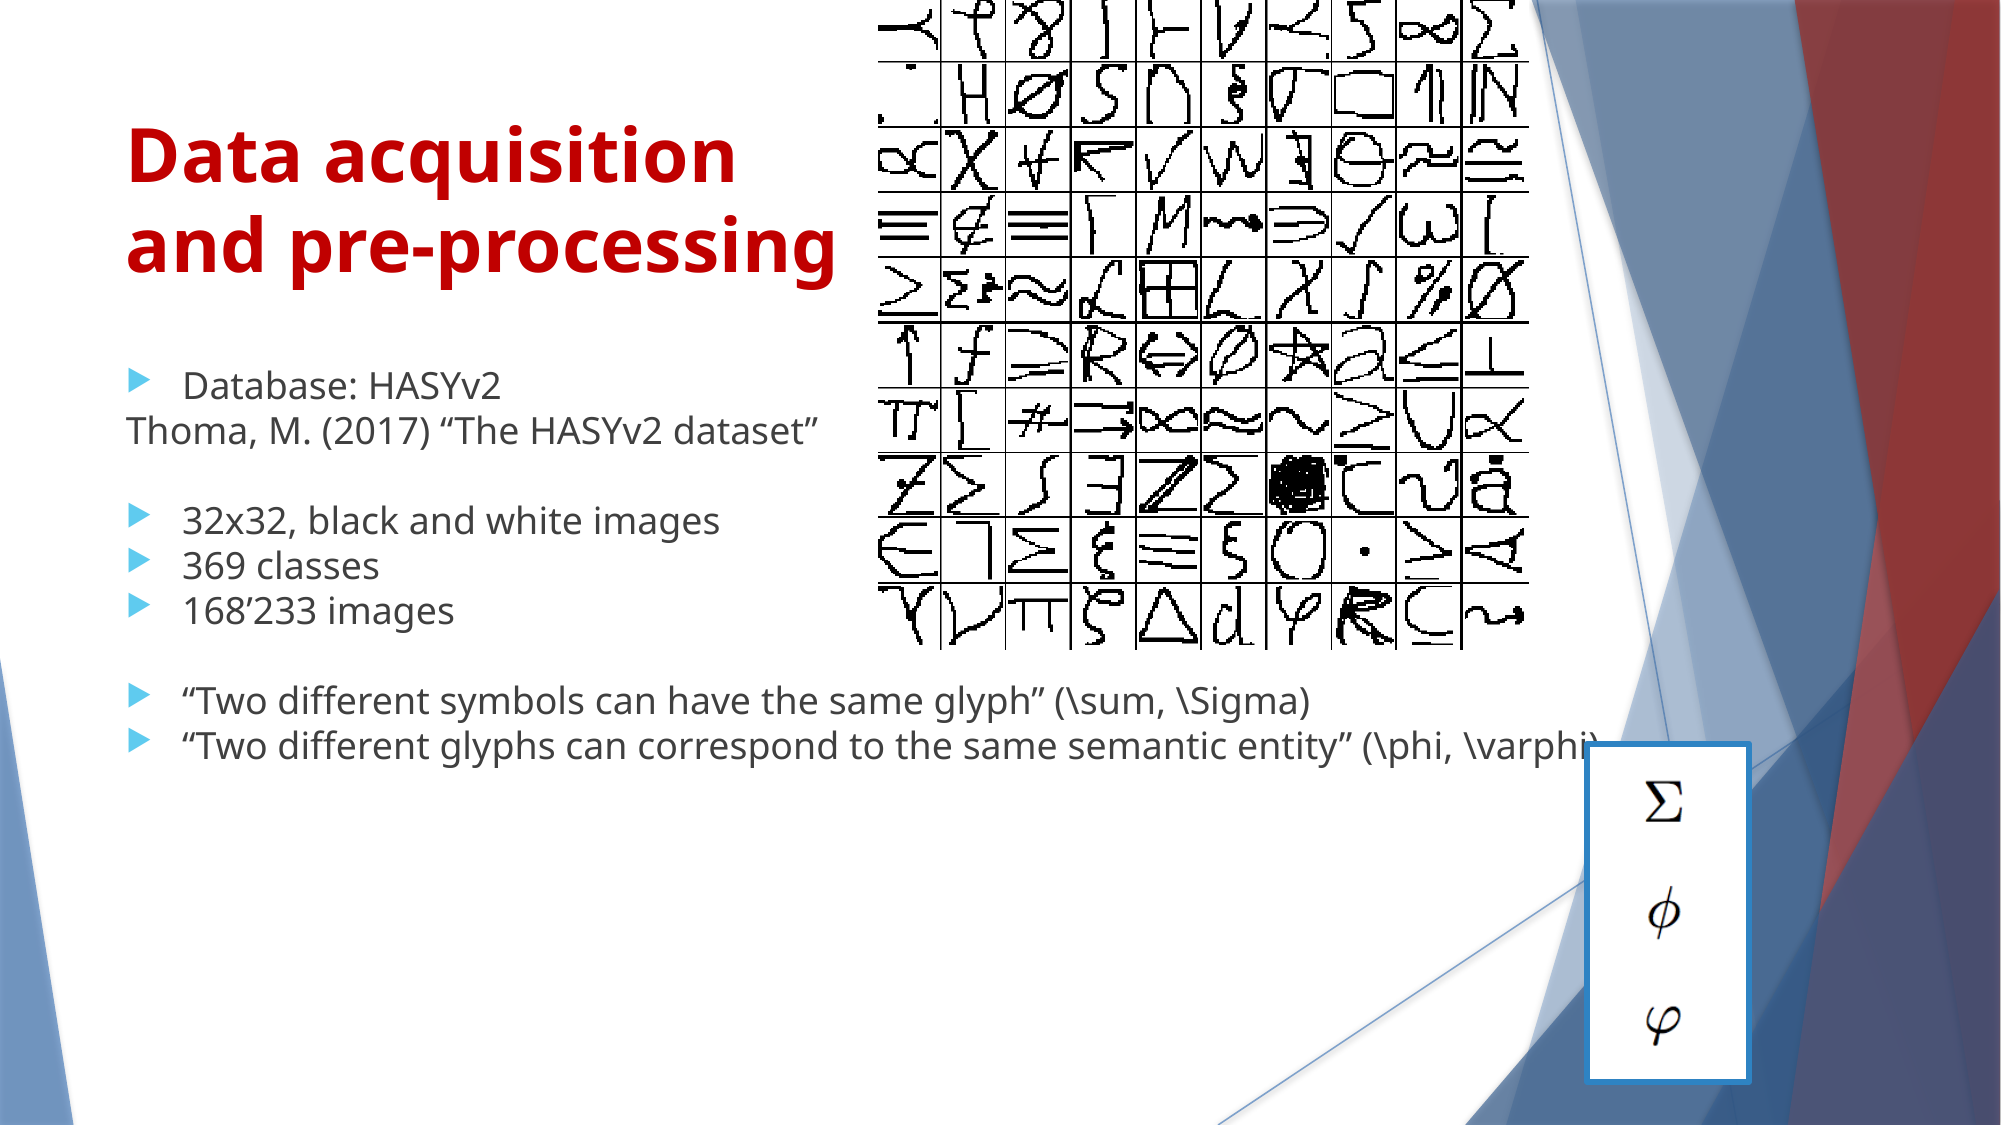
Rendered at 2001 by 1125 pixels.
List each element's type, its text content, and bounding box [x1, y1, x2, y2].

text_box Data acquisition and pre-processing [111, 99, 873, 317]
picture [1590, 746, 1746, 1079]
text_box Database: HASYv2 Thoma, M. (2017) “The HASYv2 dataset” 32x32, black and white images 369 classes 168’233 images “Two different symbols can have the same glyph” (\sum, \Sigma) “Two different glyphs can correspond to the same semantic entity” (\phi, \varphi) [111, 354, 1644, 991]
picture [878, 0, 1529, 651]
